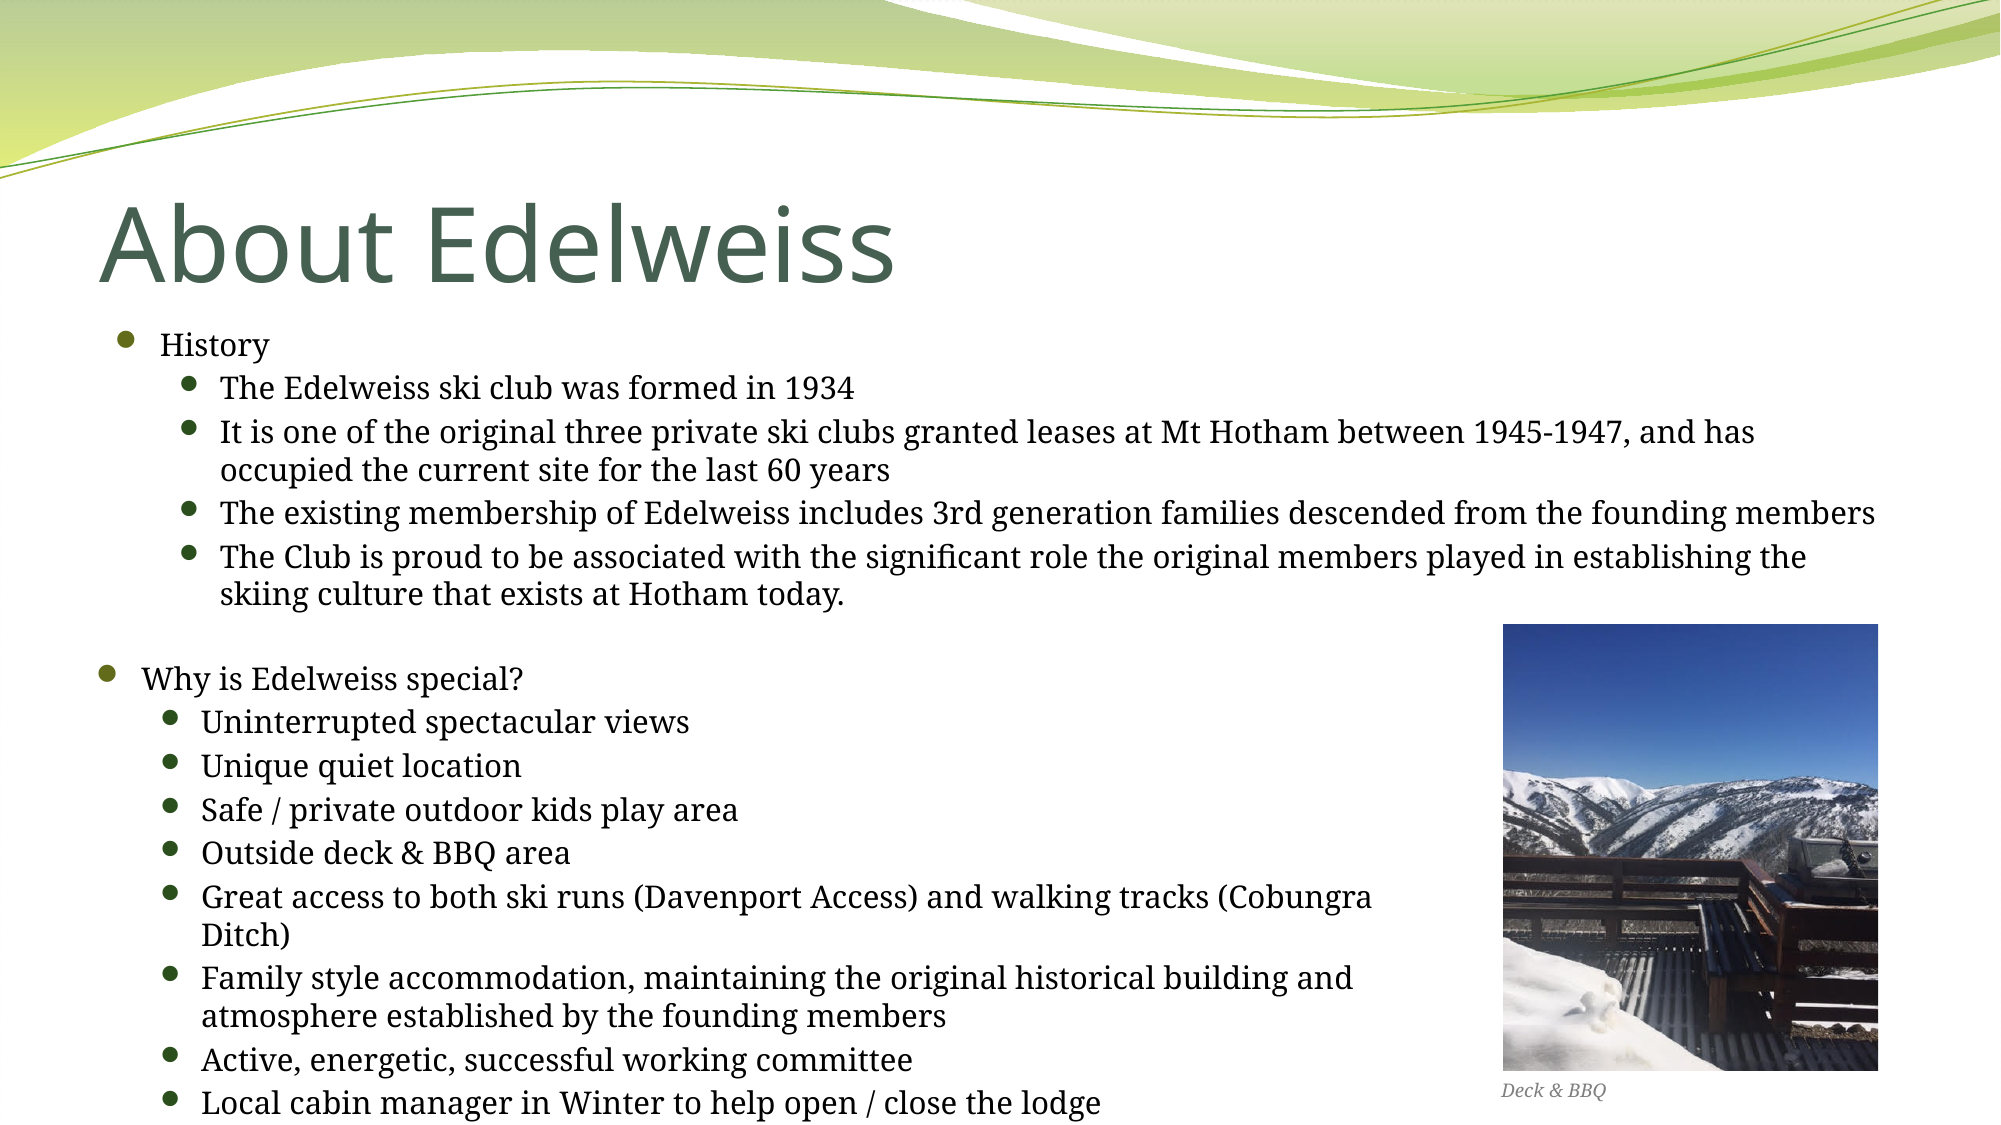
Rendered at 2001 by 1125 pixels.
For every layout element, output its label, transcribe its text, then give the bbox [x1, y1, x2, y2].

text_box Deck & BBQ [1486, 1071, 1895, 1110]
picture [1503, 624, 1879, 1072]
text_box Why is Edelweiss special? Uninterrupted spectacular views Unique quiet location Safe / private outdoor kids play area Outside deck & BBQ area Great access to both ski runs (Davenport Access) and walking tracks (Cobungra Ditch) Family style accommodation, maintaining the original historical building and atmosphere established by the founding members Active, energetic, successful working committee Local cabin manager in Winter to help open / close the lodge [81, 651, 1444, 1099]
title About Edelweiss [99, 115, 1900, 303]
list History The Edelweiss ski club was formed in 1934 It is one of the original three private ski clubs granted leases at Mt Hotham between 1945-1947, and has occupied the current site for the last 60 years The existing membership of Edelweiss includes 3rd generation families descended from the founding members The Club is proud to be associated with the significant role the original members played in establishing the skiing culture that exists at Hotham today. [99, 317, 1900, 732]
